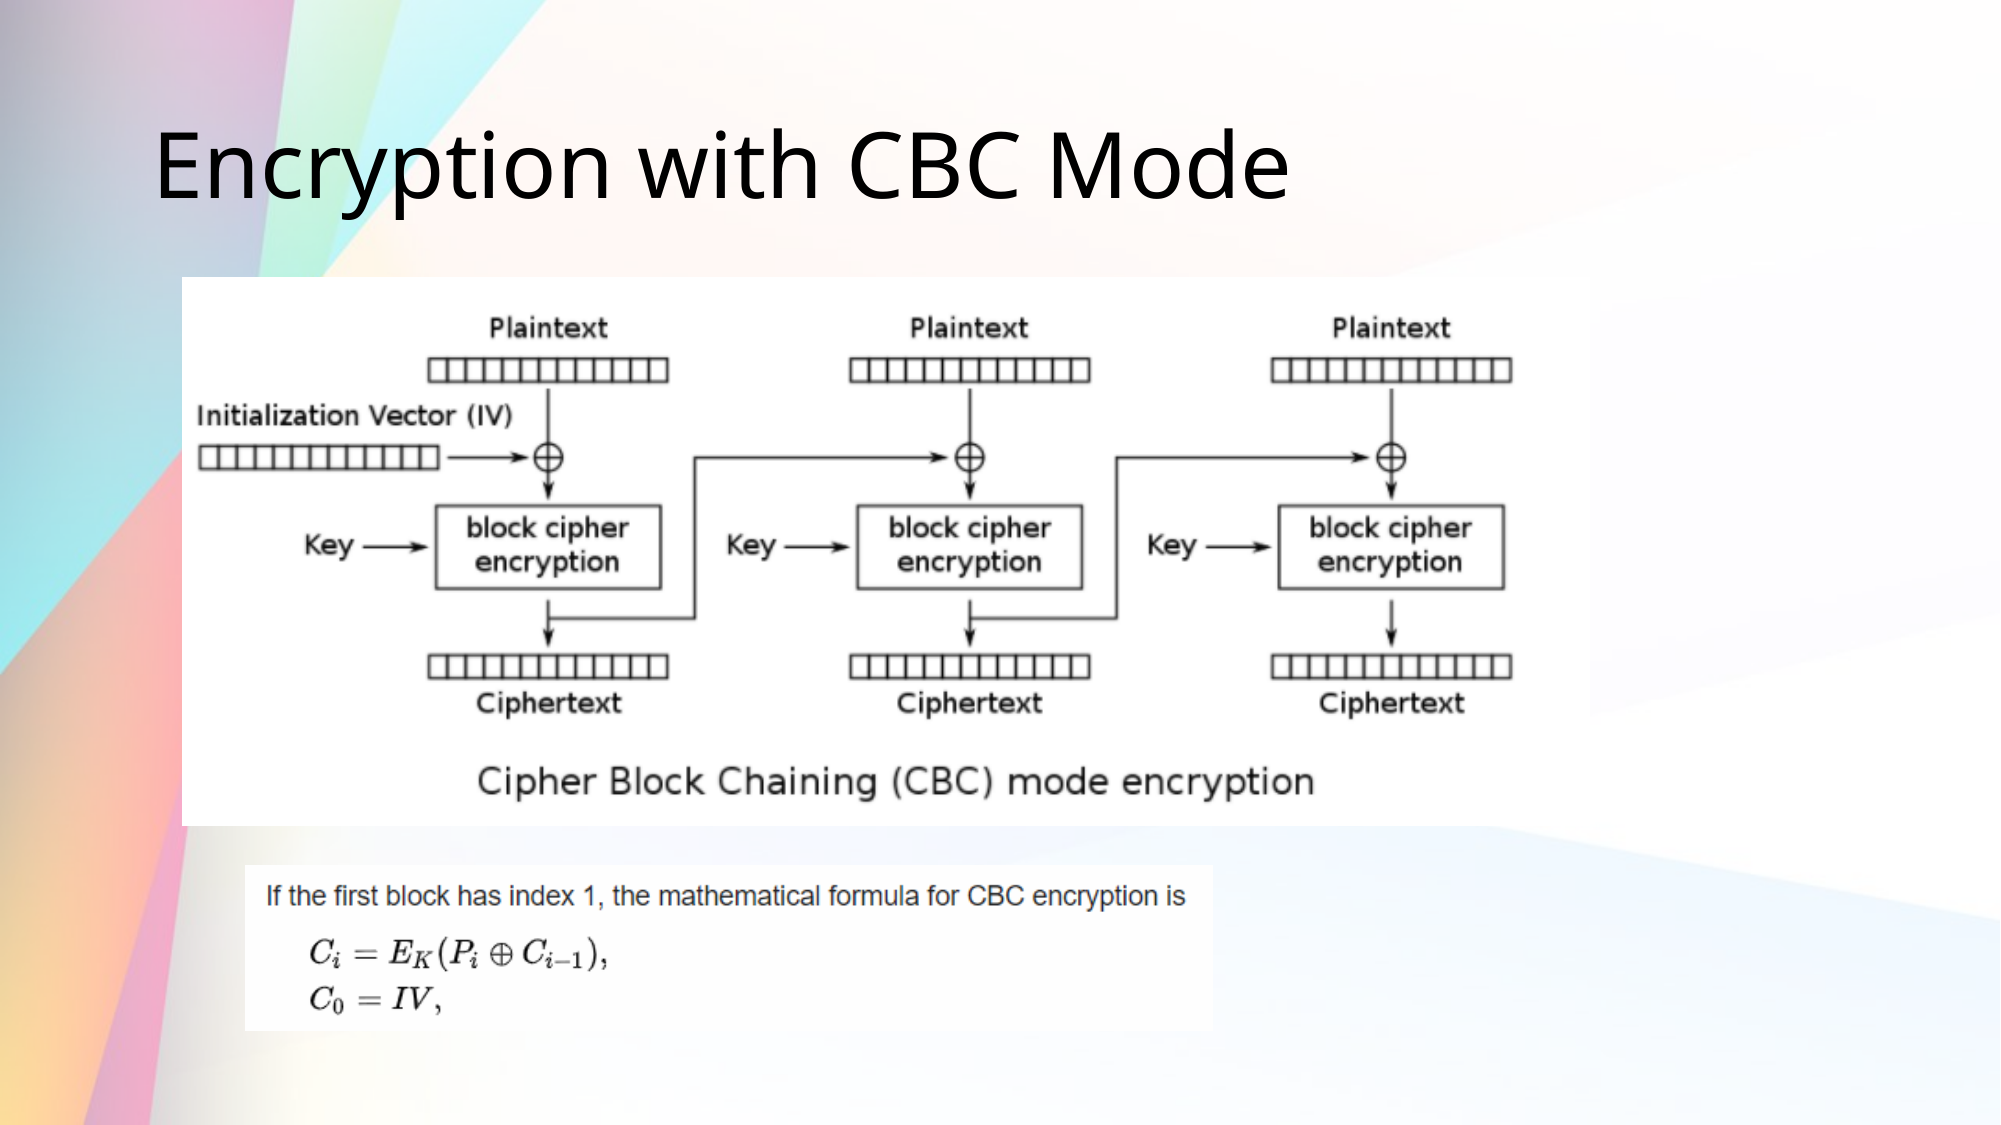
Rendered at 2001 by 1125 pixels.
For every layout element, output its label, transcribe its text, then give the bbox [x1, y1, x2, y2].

title Encryption with CBC Mode [137, 59, 1863, 278]
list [182, 277, 1590, 826]
picture [245, 865, 1213, 1031]
